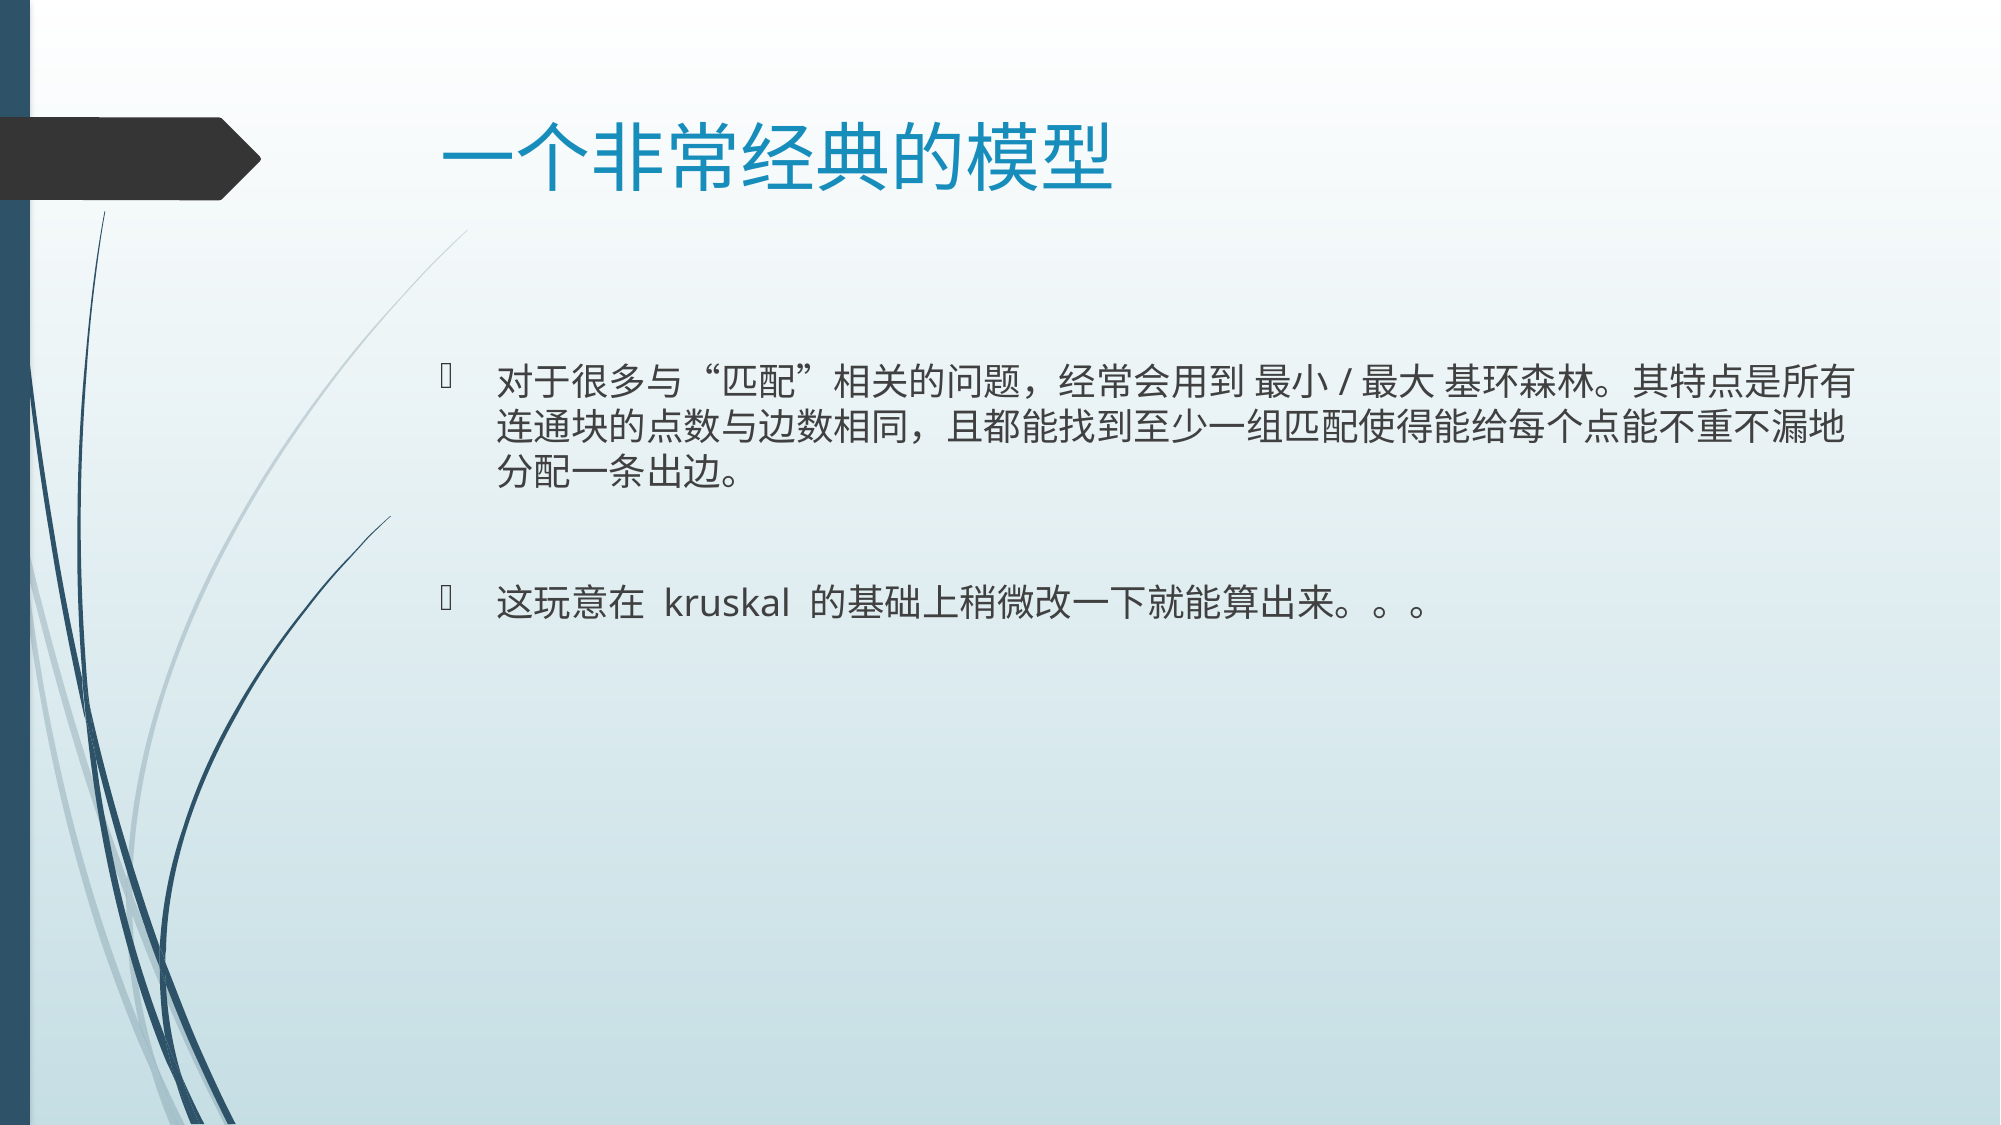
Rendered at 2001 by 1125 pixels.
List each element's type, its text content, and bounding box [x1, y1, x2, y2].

title 一个非常经典的模型 [425, 102, 1888, 313]
list 对于很多与“匹配”相关的问题，经常会用到 最小/最大 基环森林。其特点是所有连通块的点数与边数相同，且都能找到至少一组匹配使得能给每个点能不重不漏地分配一条出边。 这玩意在 kruskal 的基础上稍微改一下就能算出来。。。 [424, 350, 1888, 970]
